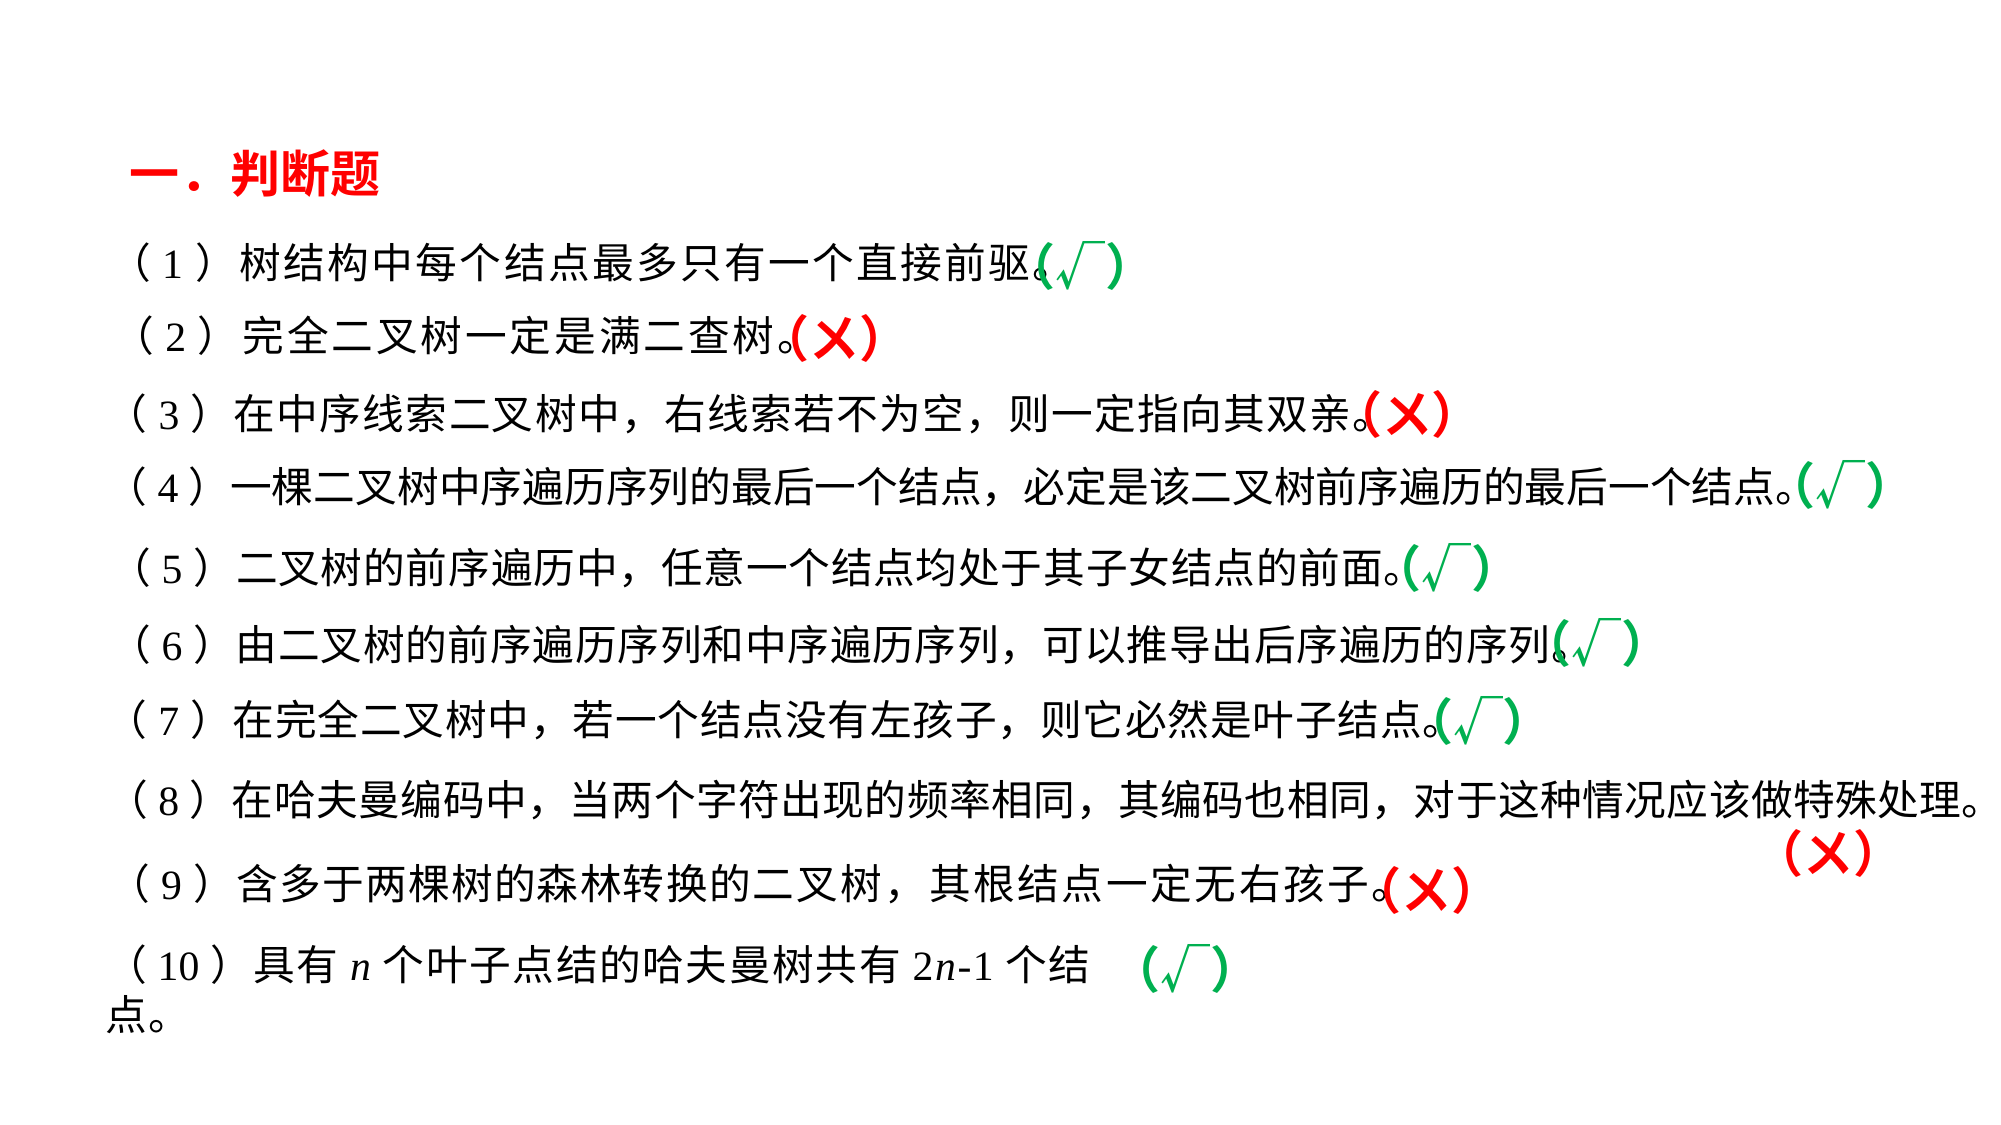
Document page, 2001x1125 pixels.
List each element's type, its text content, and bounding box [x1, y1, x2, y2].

text_box （√） [1506, 604, 1687, 680]
text_box （2）完全二叉树一定是满二查树。 [97, 302, 744, 368]
text_box （5）二叉树的前序遍历中，任意一个结点均处于其子女结点的前面。 [94, 533, 1357, 599]
text_box （4）一棵二叉树中序遍历序列的最后一个结点，必定是该二叉树前序遍历的最后一个结点。 [91, 453, 1750, 519]
text_box 一．判断题 [115, 135, 395, 211]
text_box （8）在哈夫曼编码中，当两个字符出现的频率相同，其编码也相同，对于这种情况应该做特殊处理。 [91, 766, 1978, 832]
text_box （9）含多于两棵树的森林转换的二叉树，其根结点一定无右孩子。 [93, 850, 1387, 916]
text_box （√） [990, 227, 1170, 303]
text_box （√） [1388, 683, 1568, 758]
text_box （ㄨ） [1317, 376, 1497, 452]
text_box （ㄨ） [1739, 815, 1919, 891]
text_box （√） [1357, 530, 1537, 606]
text_box （3）在中序线索二叉树中，右线索若不为空，则一定指向其双亲。 [90, 380, 1317, 446]
text_box （1）树结构中每个结点最多只有一个直接前驱。 [94, 229, 990, 295]
text_box （ㄨ） [744, 300, 925, 376]
text_box （√） [1096, 931, 1276, 1006]
text_box （6）由二叉树的前序遍历序列和中序遍历序列，可以推导出后序遍历的序列。 [94, 611, 1506, 676]
text_box （√） [1750, 446, 1931, 522]
text_box （ㄨ） [1336, 852, 1516, 927]
text_box （7）在完全二叉树中，若一个结点没有左孩子，则它必然是叶子结点。 [91, 686, 1388, 751]
text_box （10）具有n个叶子点结的哈夫曼树共有2n-1个结点。 [91, 931, 1107, 1046]
